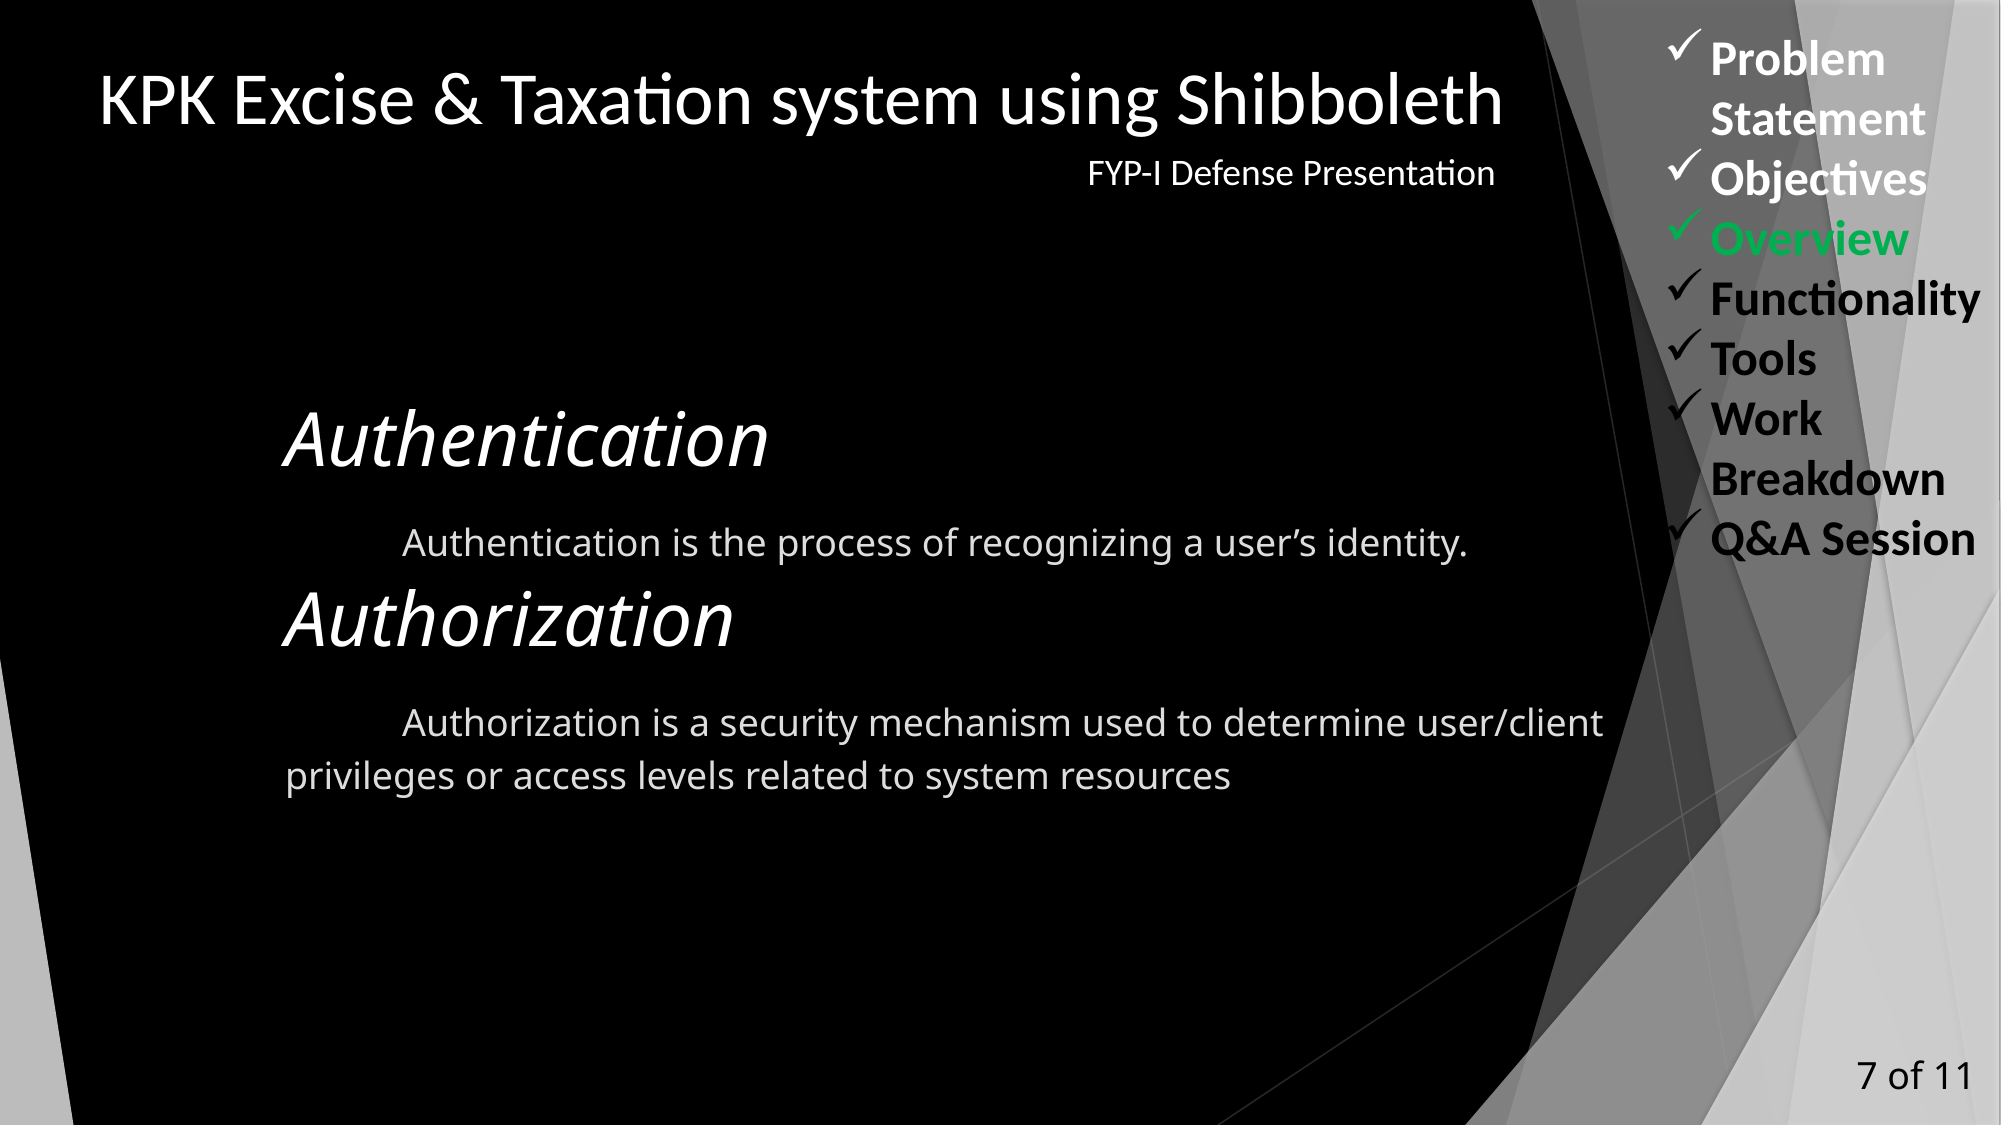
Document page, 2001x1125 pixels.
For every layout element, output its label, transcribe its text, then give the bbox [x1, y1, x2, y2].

text_box FYP-I Defense Presentation [1072, 140, 1512, 201]
title Authentication Authentication is the process of recognizing a user’s identity. Authorization Authorization is a security mechanism used to determine user/client privileges or access levels related to system resources [270, 384, 1648, 601]
text_box 7 of 11 [1831, 1045, 1991, 1105]
text_box KPK Excise & Taxation system using Shibboleth [84, 42, 1521, 147]
text_box Problem Statement Objectives Overview Functionality Tools Work Breakdown Q&A Session [1648, 0, 2000, 633]
